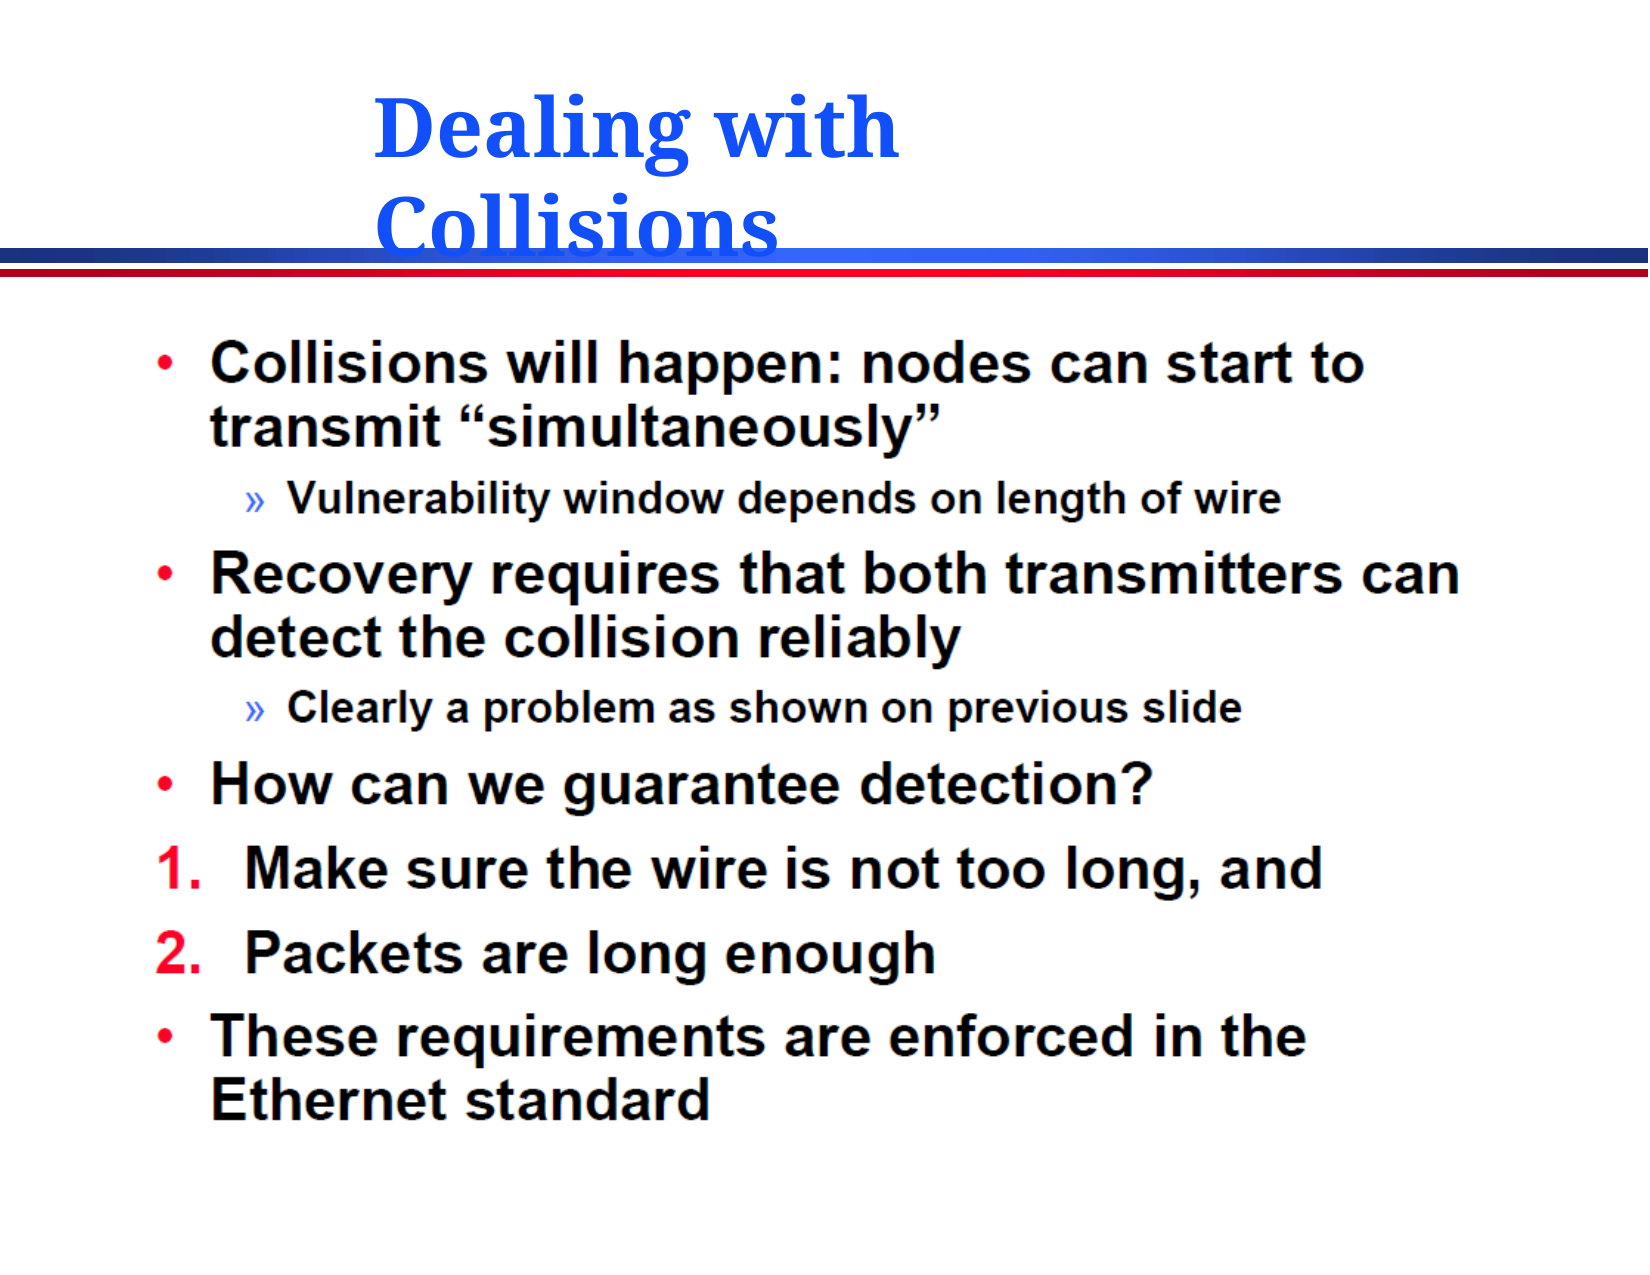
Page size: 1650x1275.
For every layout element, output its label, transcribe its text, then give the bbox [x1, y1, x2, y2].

picture [0, 248, 371, 263]
picture [1278, 269, 1648, 277]
picture [112, 308, 1494, 1191]
picture [0, 269, 371, 277]
title Dealing with Collisions [371, 72, 1278, 289]
picture [1278, 248, 1648, 263]
